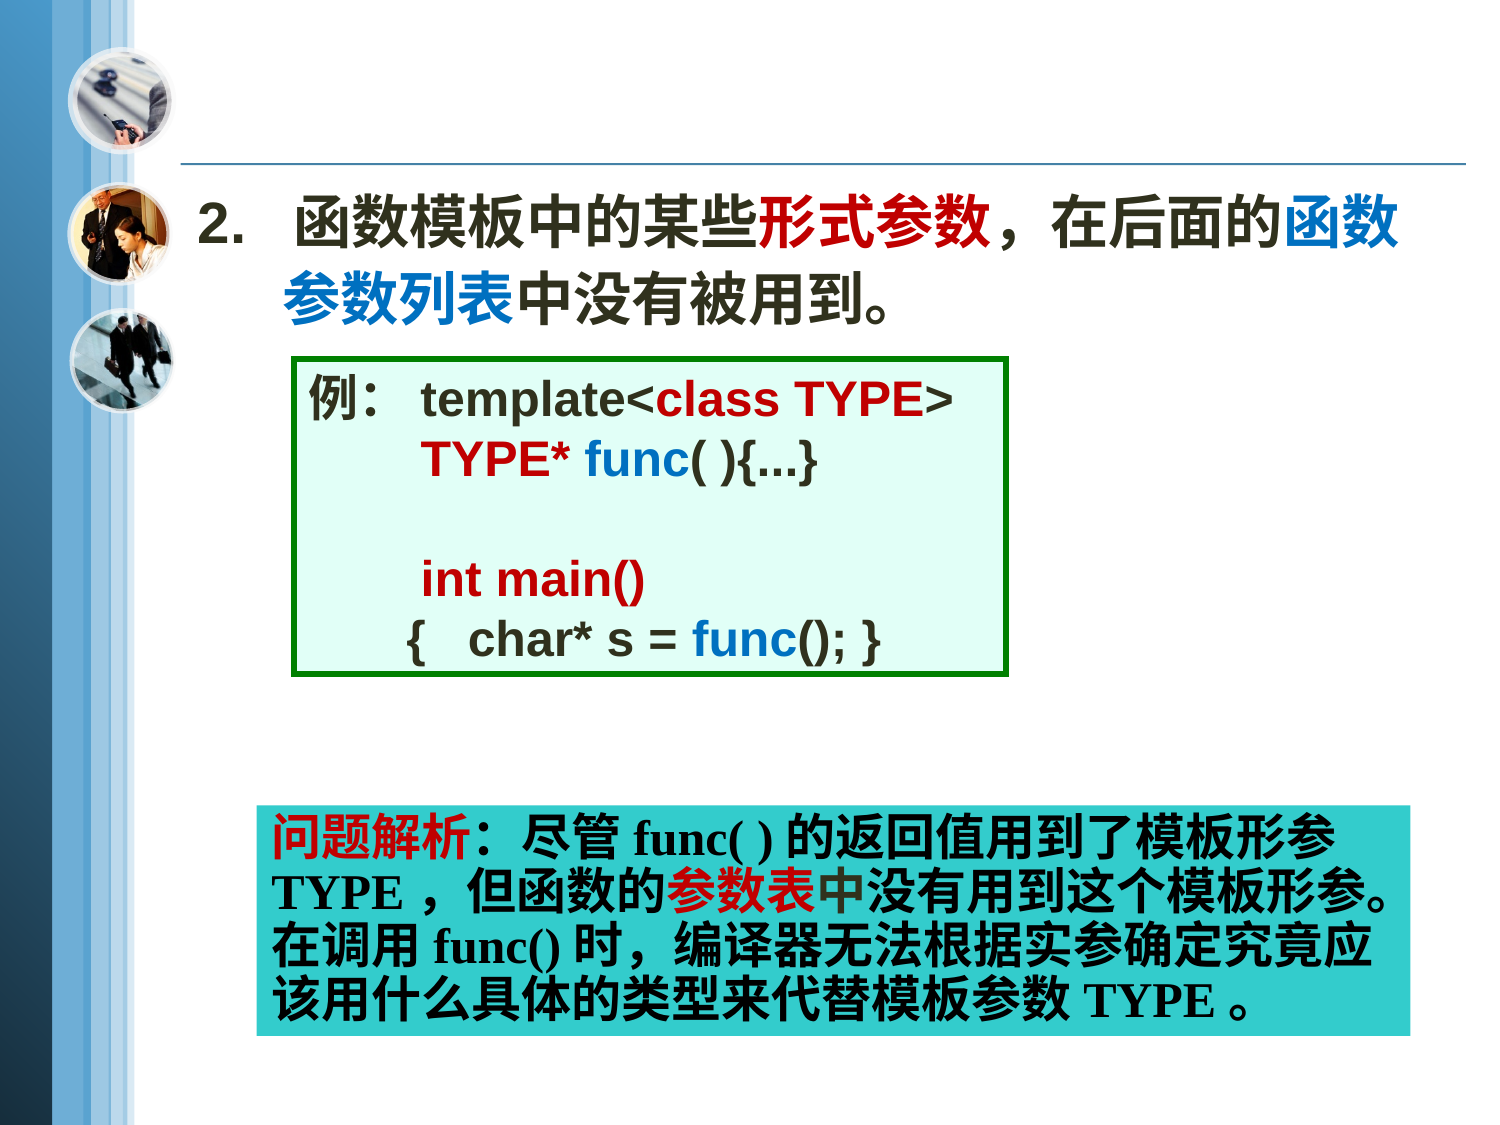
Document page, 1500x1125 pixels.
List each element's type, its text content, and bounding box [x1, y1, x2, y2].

text_box 问题解析：尽管func( )的返回值用到了模板形参 TYPE，但函数的参数表中没有用到这个模板形参。 在调用func()时，编译器无法根据实参确定究竟应 该用什么具体的类型来代替模板参数TYPE。 [256, 805, 1411, 1036]
picture [75, 313, 171, 408]
text_box 2. 函数模板中的某些形式参数，在后面的函数参数列表中没有被用到。 [183, 171, 1417, 340]
picture [78, 57, 166, 144]
text_box 例：template<class TYPE> TYPE* func( ){...} int main() { char* s = func(); } [293, 359, 1007, 674]
picture [74, 189, 166, 279]
